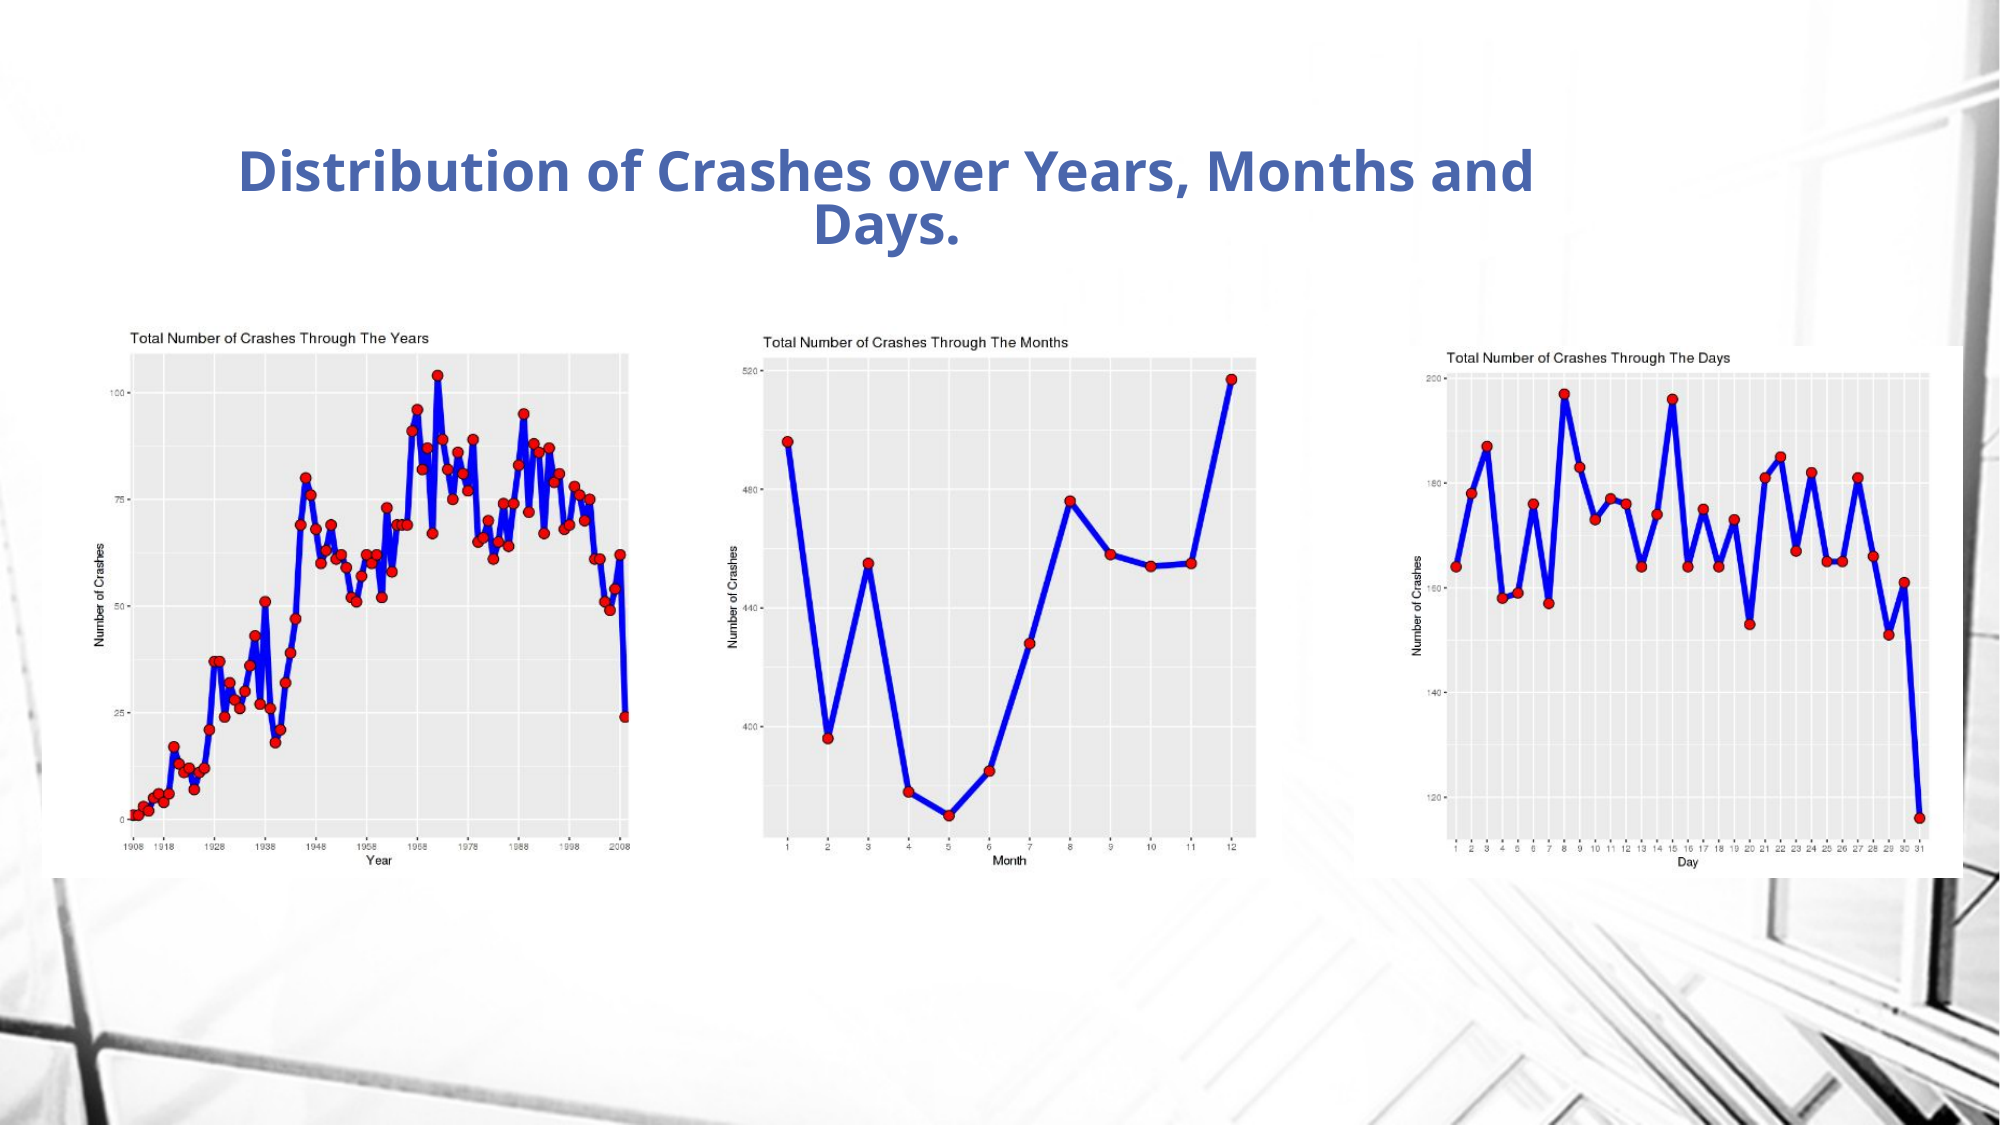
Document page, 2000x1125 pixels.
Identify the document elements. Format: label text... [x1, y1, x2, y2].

picture [0, 0, 2000, 1125]
list [174, 299, 1600, 988]
title Distribution of Crashes over Years, Months and Days. [174, 87, 1600, 263]
